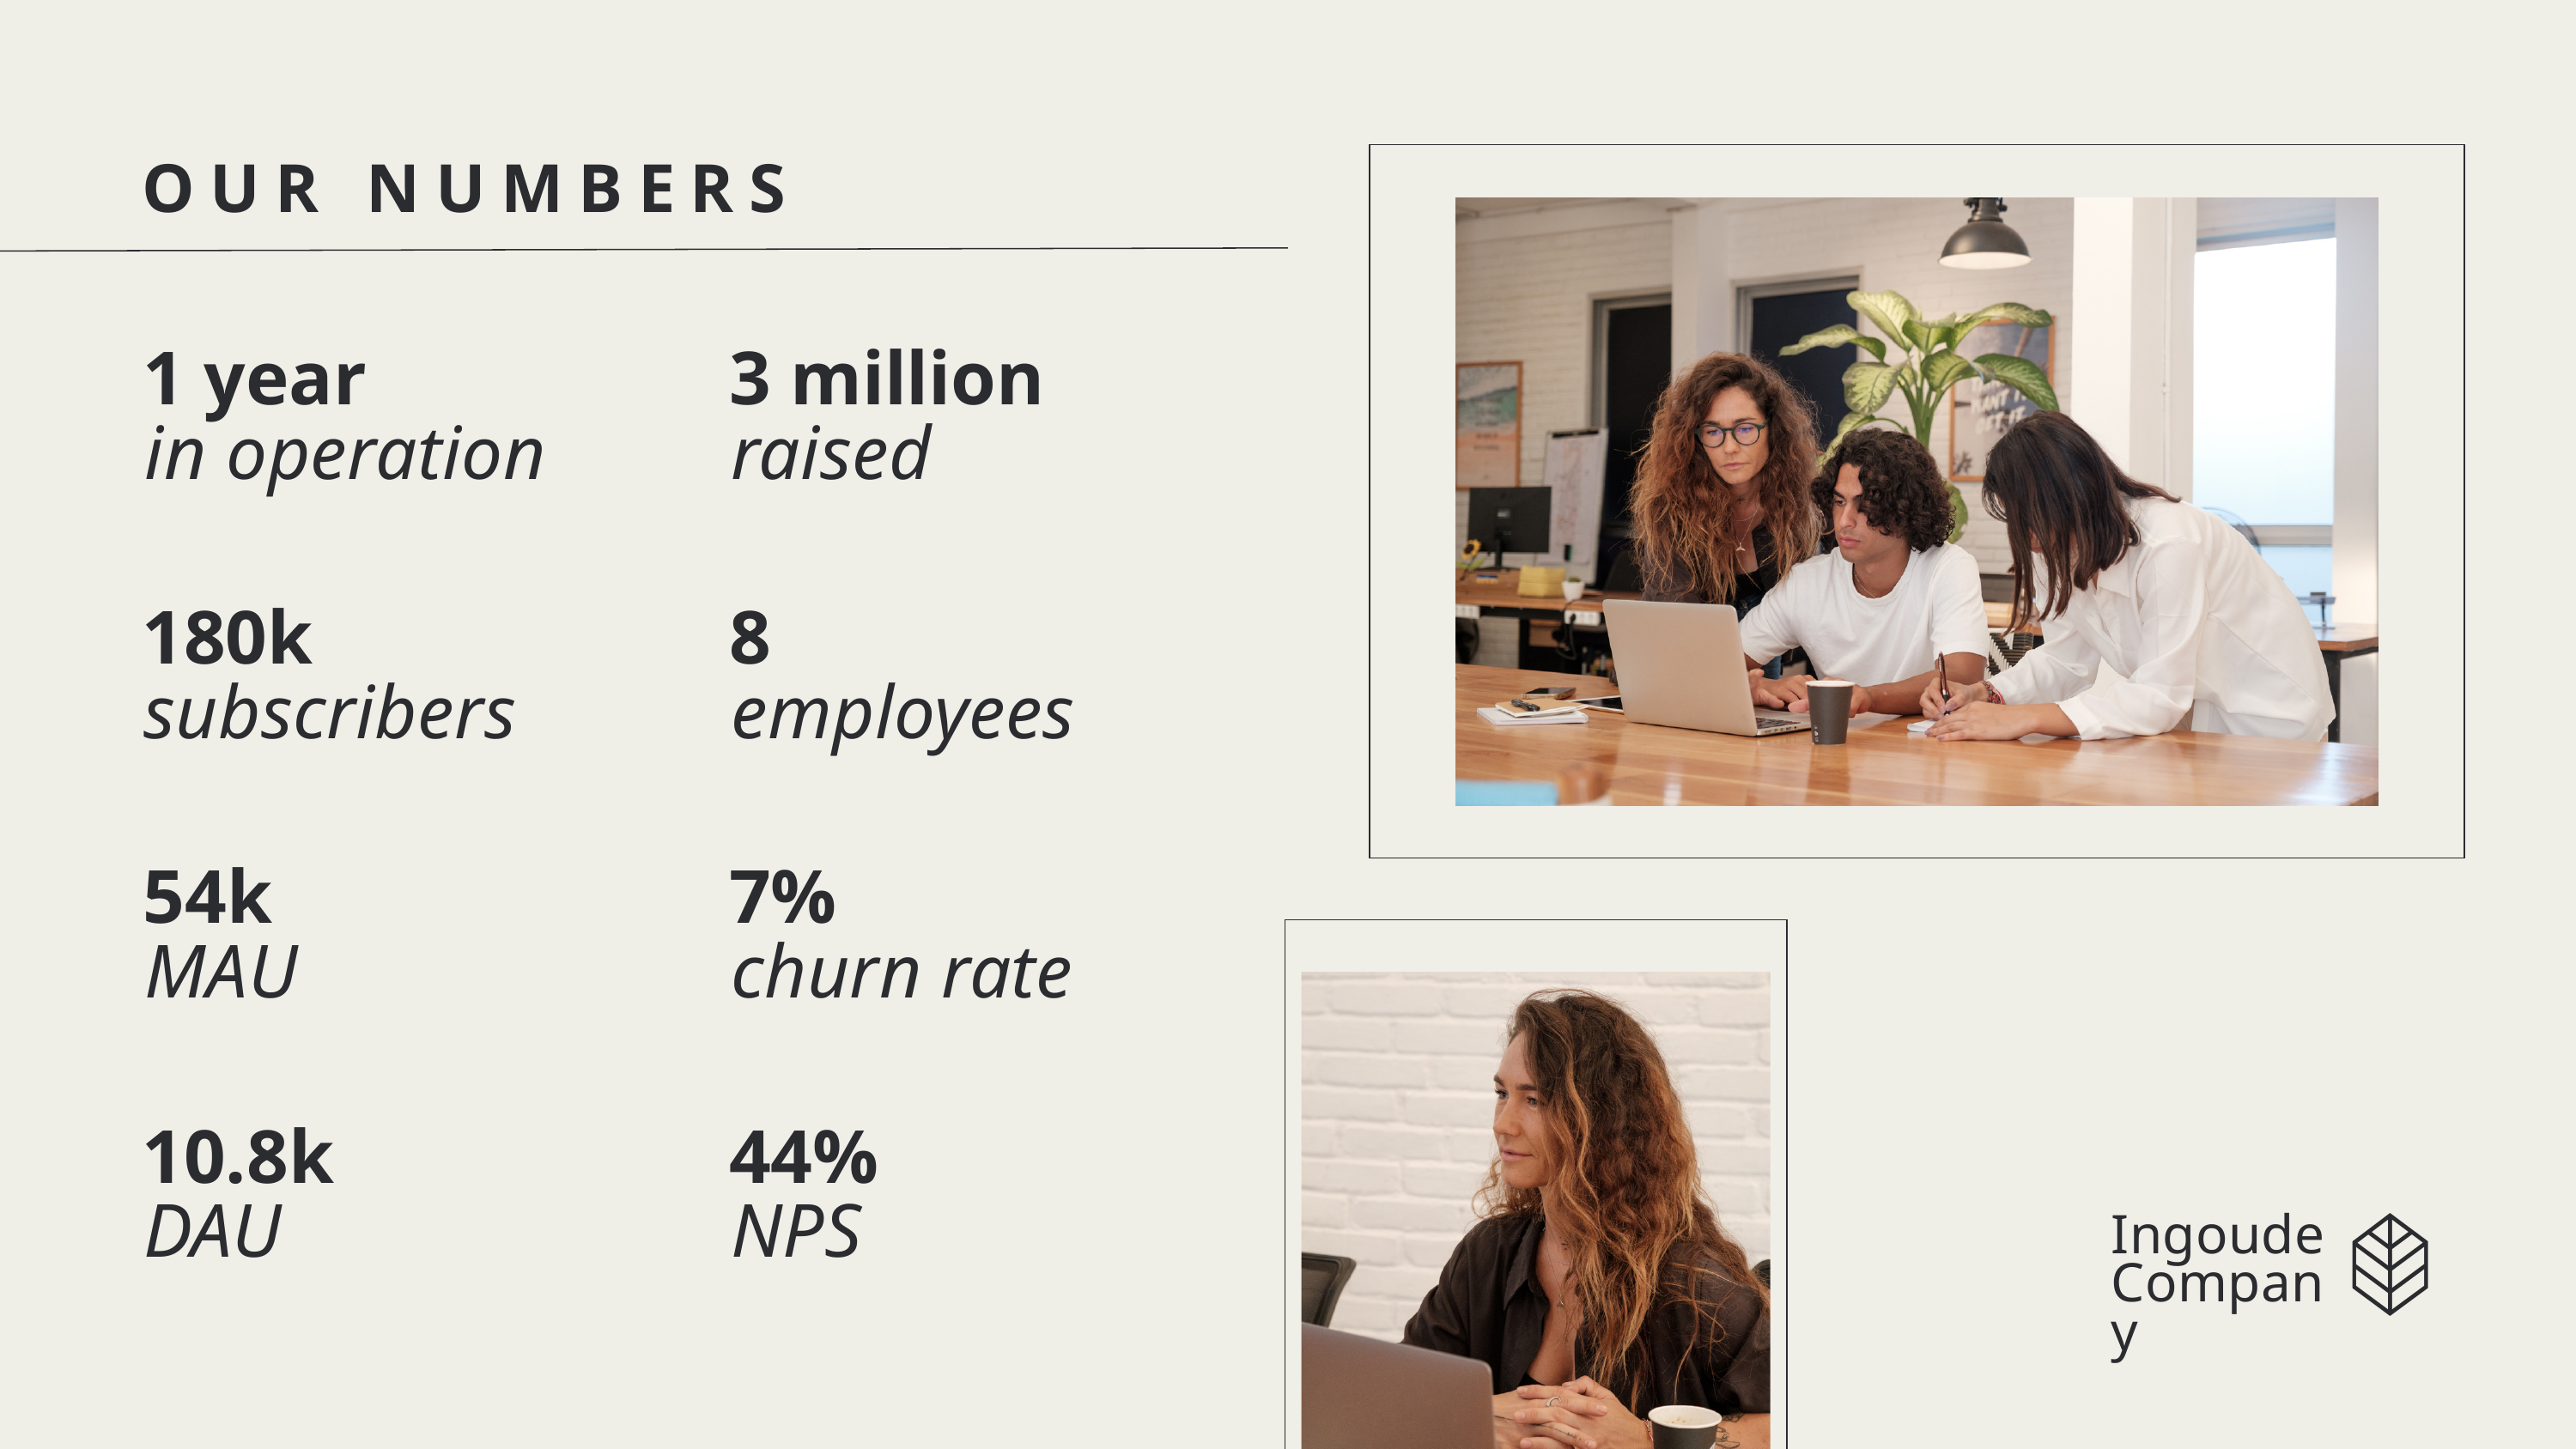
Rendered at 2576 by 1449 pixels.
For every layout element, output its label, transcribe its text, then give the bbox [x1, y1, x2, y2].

text_box 10.8k [142, 1094, 674, 1198]
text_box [1369, 144, 2465, 858]
text_box 7% [729, 835, 1261, 938]
text_box subscribers [143, 686, 674, 754]
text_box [1301, 972, 1771, 1449]
text_box 180k [142, 576, 674, 679]
text_box NPS [731, 1205, 1261, 1272]
text_box DAU [143, 1205, 674, 1272]
text_box 1 year [143, 316, 675, 420]
text_box in operation [144, 427, 675, 494]
text_box MAU [144, 945, 675, 1013]
text_box 54k [143, 835, 675, 938]
text_box 3 million [729, 316, 1261, 420]
text_box OUR NUMBERS [142, 132, 2428, 226]
text_box 44% [729, 1094, 1261, 1198]
text_box churn rate [731, 945, 1261, 1013]
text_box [1285, 919, 1788, 1449]
text_box [2352, 1213, 2428, 1316]
text_box employees [731, 686, 1261, 754]
text_box raised [731, 427, 1261, 494]
text_box 8 [729, 576, 1261, 679]
text_box Ingoude Company [2111, 1215, 2349, 1361]
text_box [1455, 197, 2379, 806]
